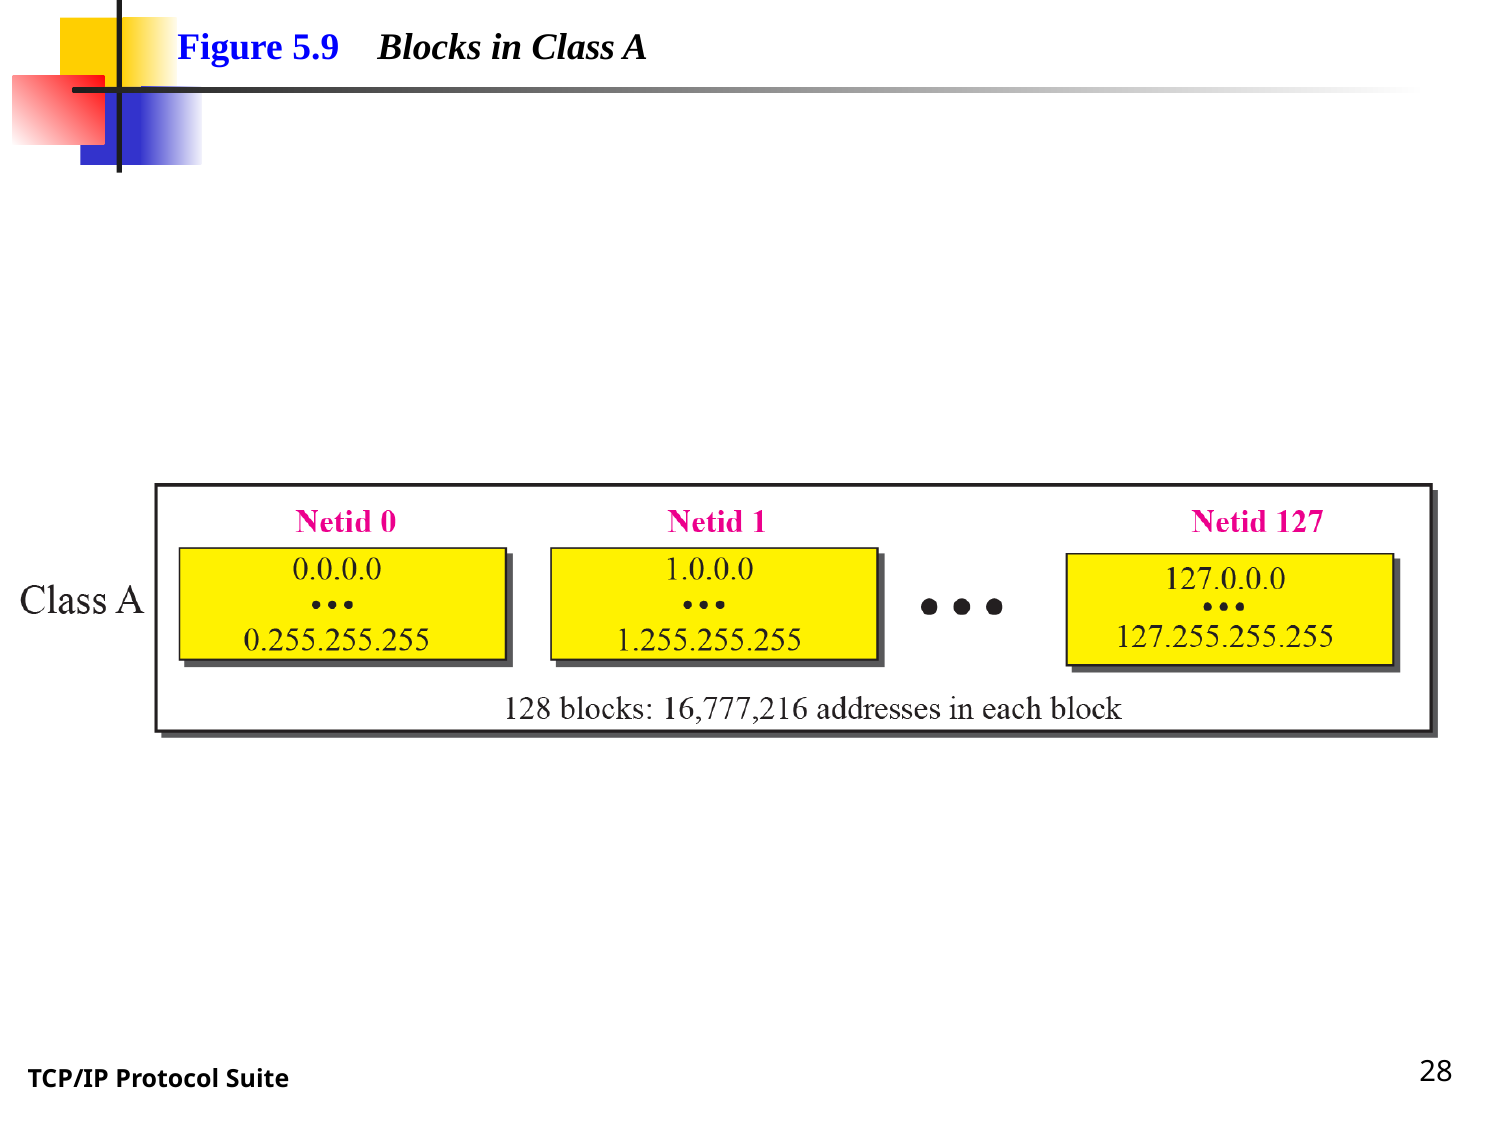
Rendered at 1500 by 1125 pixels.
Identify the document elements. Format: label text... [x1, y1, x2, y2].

text_box [141, 93, 202, 165]
text_box [80, 93, 116, 165]
slide_number 28 [1155, 1024, 1468, 1100]
picture [18, 483, 1438, 738]
text_box [116, 93, 122, 173]
text_box [122, 17, 177, 86]
text_box [116, 0, 122, 87]
text_box [72, 87, 1423, 93]
text_box Figure 5.9 Blocks in Class A [162, 14, 1100, 75]
text_box [60, 17, 116, 86]
footer TCP/IP Protocol Suite [12, 1025, 488, 1100]
text_box [12, 75, 105, 145]
text_box [122, 93, 141, 165]
